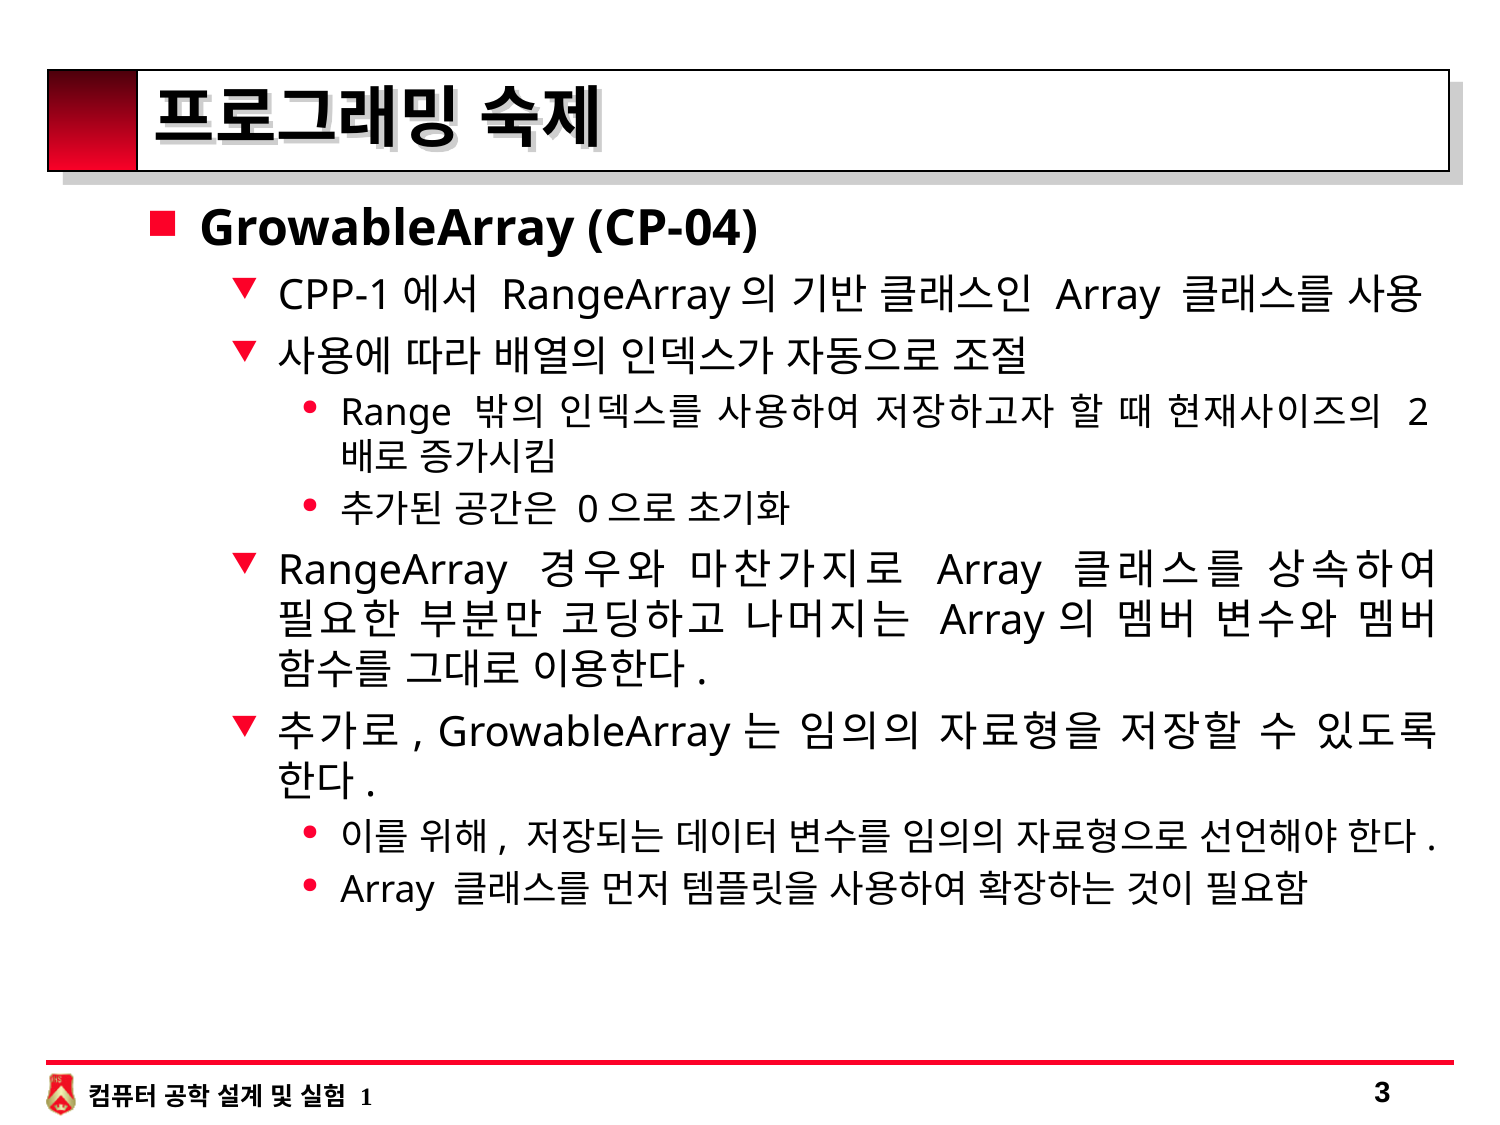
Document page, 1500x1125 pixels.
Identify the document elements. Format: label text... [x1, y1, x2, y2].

slide_number 3 [1301, 1066, 1464, 1117]
picture [44, 1068, 80, 1119]
title 프로그래밍 숙제 [138, 65, 1455, 179]
list GrowableArray (CP-04) CPP-1에서 RangeArray의 기반 클래스인 Array 클래스를 사용 사용에 따라 배열의 인덱스가 자동으로 조절 Range 밖의 인덱스를 사용하여 저장하고자 할 때 현재사이즈의 2배로 증가시킴 추가된 공간은 0으로 초기화 RangeArray 경우와 마찬가지로 Array 클래스를 상속하여 필요한 부분만 코딩하고 나머지는 Array의 멤버 변수와 멤버 함수를 그대로 이용한다. 추가로, GrowableArray는 임의의 자료형을 저장할 수 있도록 한다. 이를 위해, 저장되는 데이터 변수를 임의의 자료형으로 선언해야 한다. Array 클래스를 먼저 템플릿을 사용하여 확장하는 것이 필요함 [137, 187, 1454, 985]
